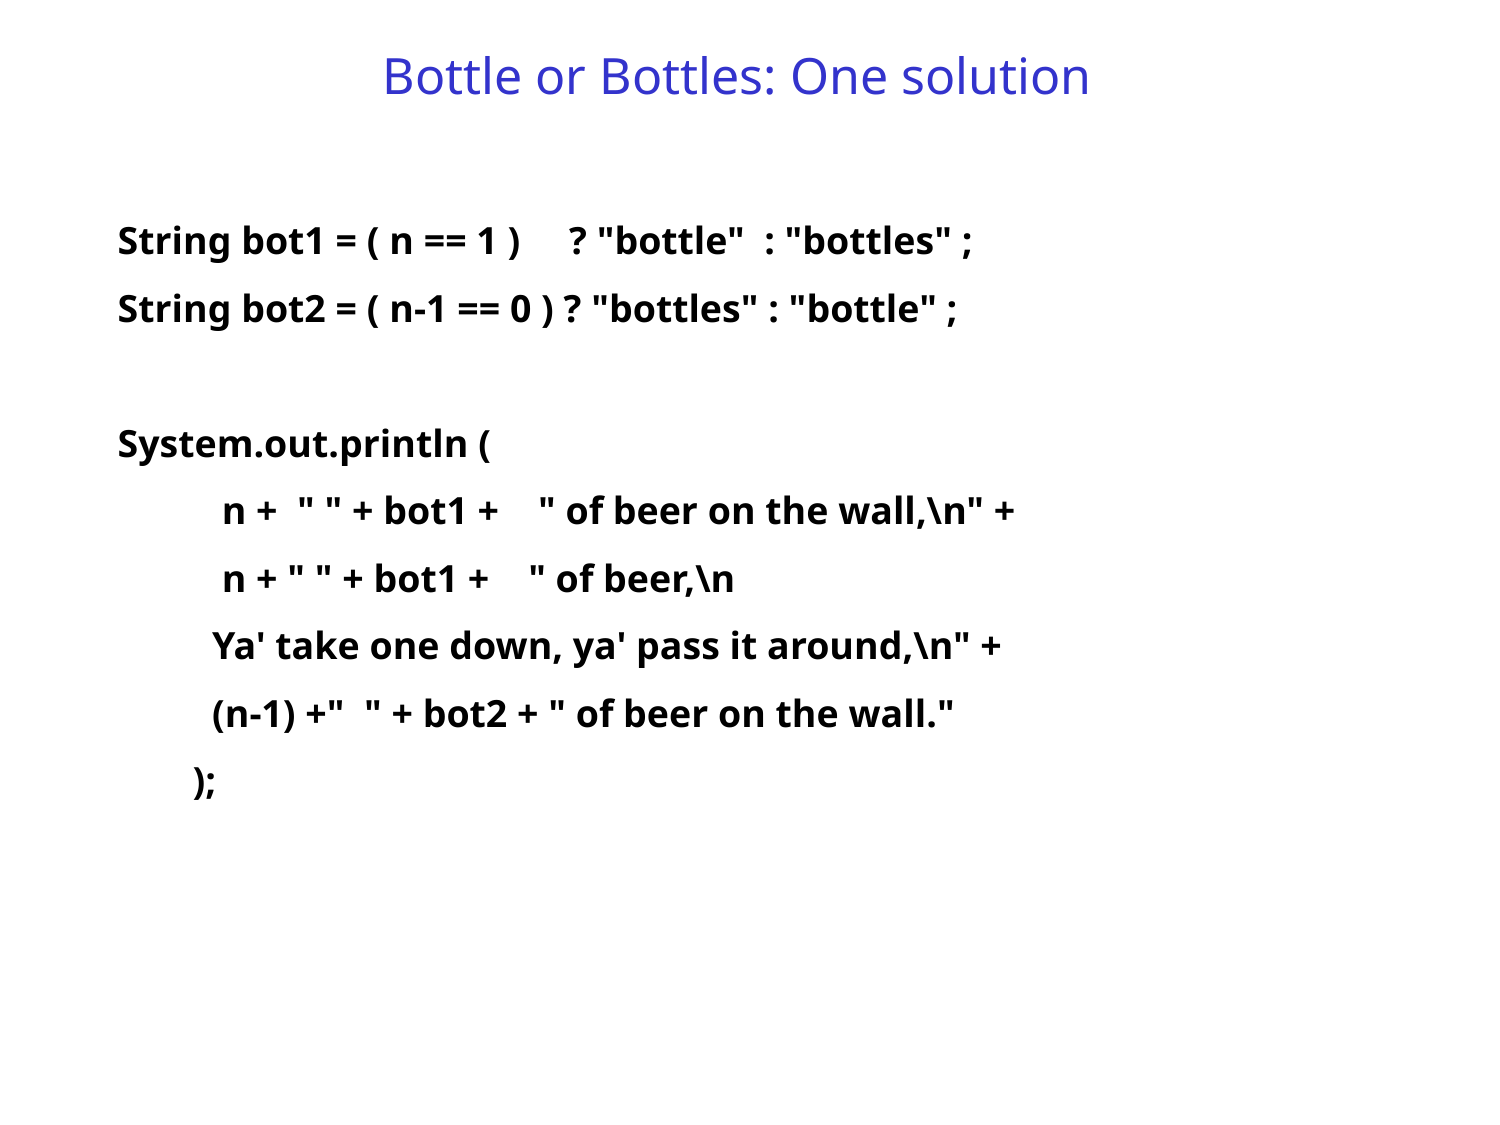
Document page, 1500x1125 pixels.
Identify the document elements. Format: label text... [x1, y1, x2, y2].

text_box String bot1 = ( n == 1 ) ? "bottle" : "bottles" ; String bot2 = ( n-1 == 0 ) ? "bottles" : "bottle" ; System.out.println ( n + " " + bot1 + " of beer on the wall,\n" + n + " " + bot1 + " of beer,\n Ya' take one down, ya' pass it around,\n" + (n-1) +" " + bot2 + " of beer on the wall." ); [24, 187, 1500, 878]
text_box Bottle or Bottles: One solution [87, 37, 1388, 113]
